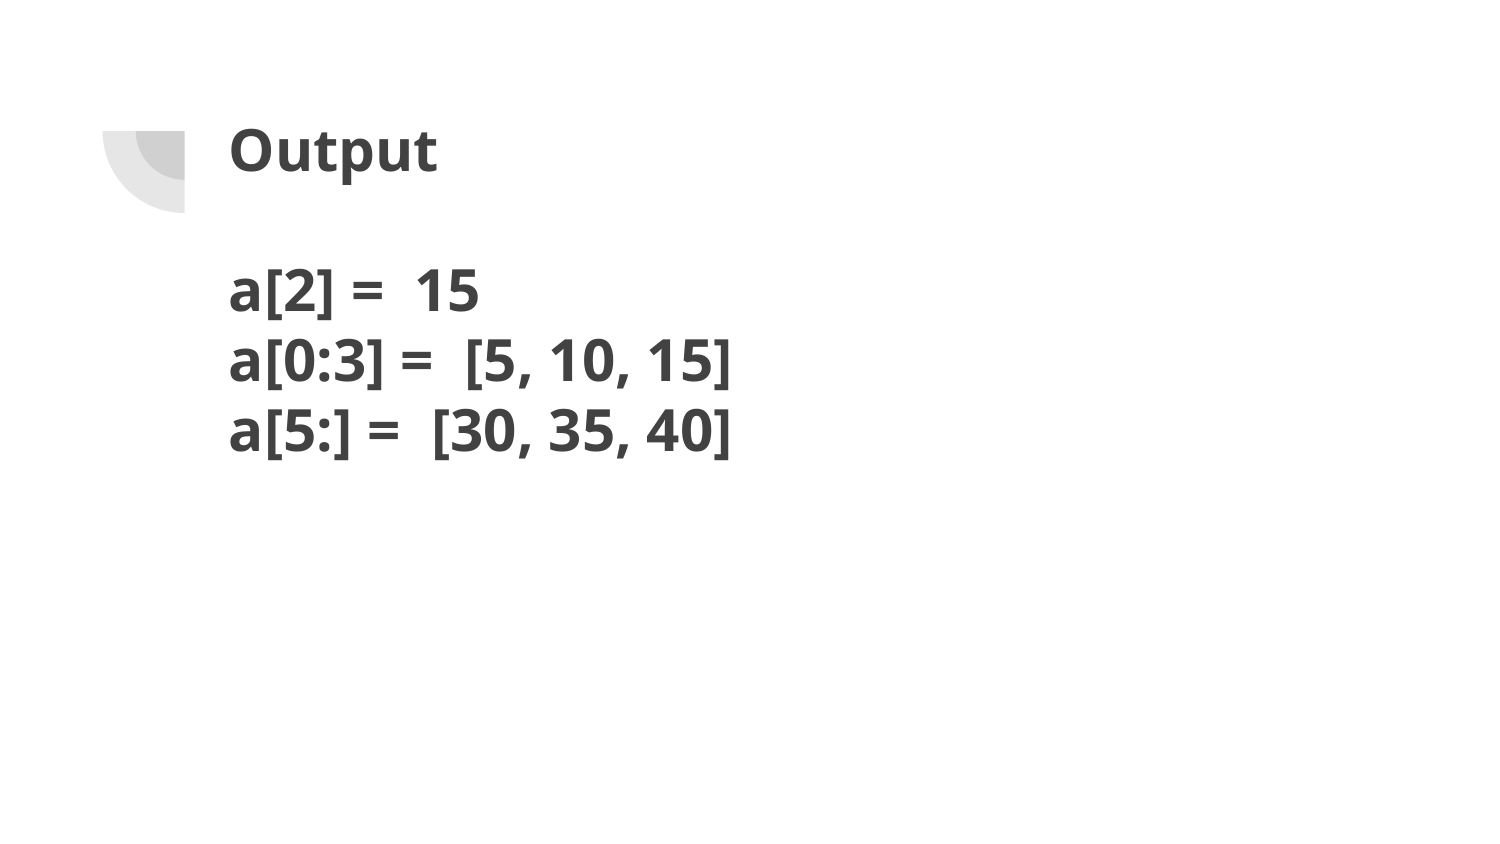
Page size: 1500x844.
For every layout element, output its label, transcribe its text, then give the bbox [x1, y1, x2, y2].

title Output a[2] = 15 a[0:3] = [5, 10, 15] a[5:] = [30, 35, 40] [213, 98, 1368, 263]
